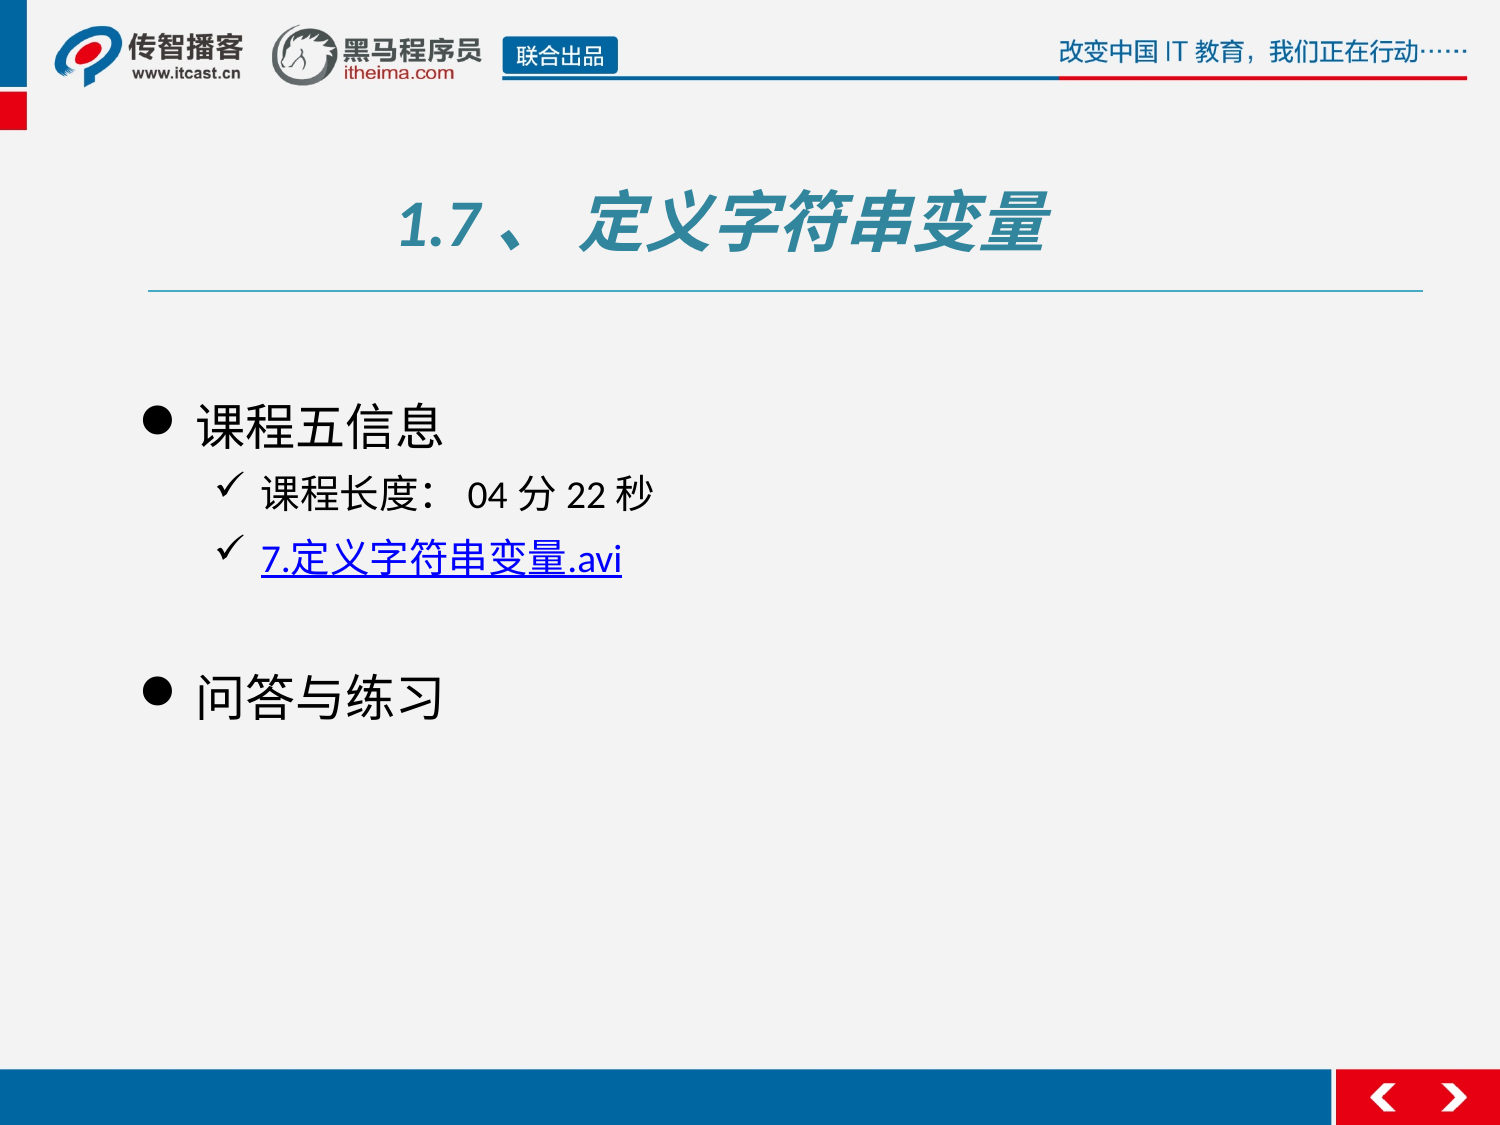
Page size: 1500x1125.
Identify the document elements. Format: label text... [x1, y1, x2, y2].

title 1.7、 定义字符串变量 [88, 101, 1351, 338]
text_box 课程五信息 课程长度：04分22秒 7.定义字符串变量.avi 问答与练习 [123, 315, 1387, 1024]
picture [0, 0, 1500, 1125]
